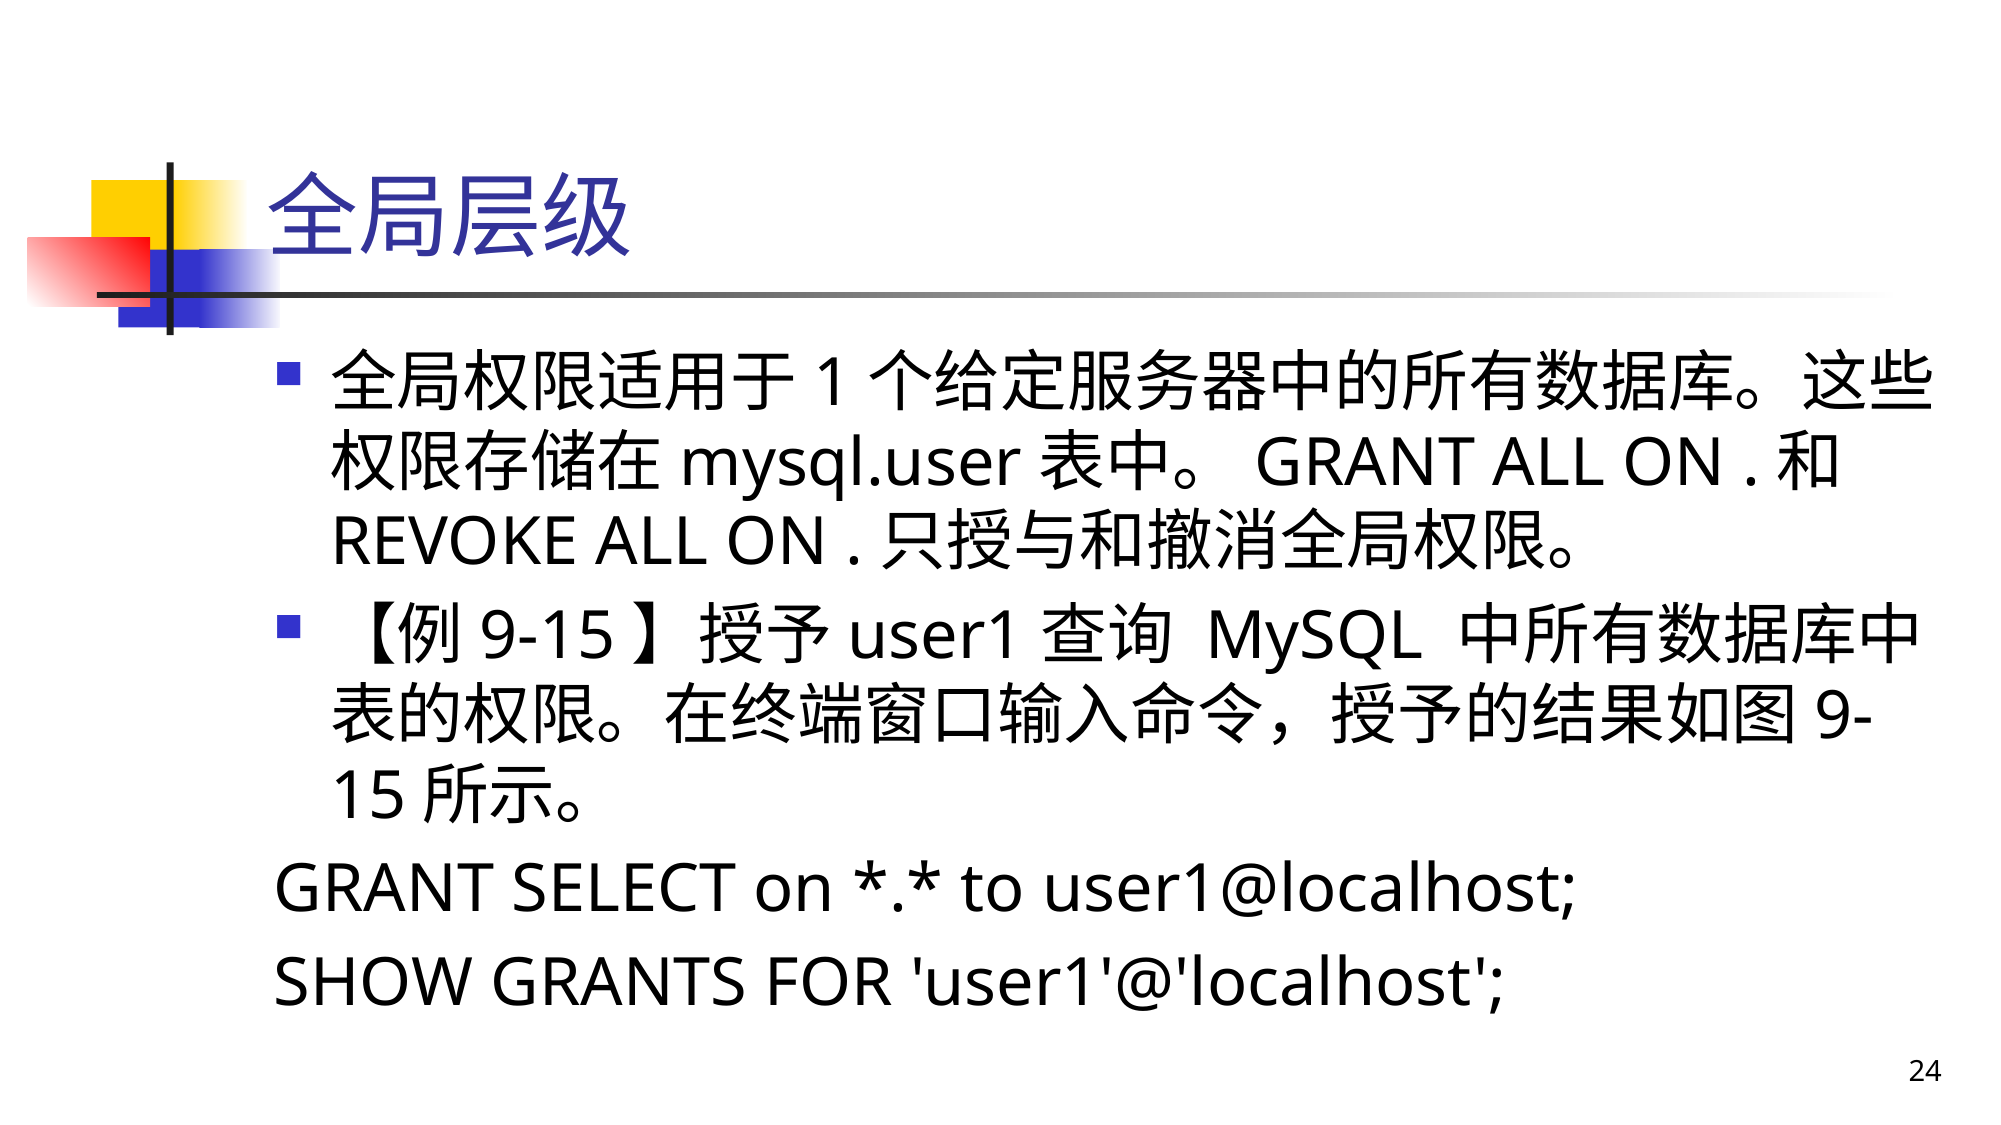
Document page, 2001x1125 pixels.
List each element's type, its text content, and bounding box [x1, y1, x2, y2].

slide_number 24 [1540, 1024, 1957, 1100]
title 全局层级 [251, 35, 1957, 275]
list 全局权限适用于1个给定服务器中的所有数据库。这些权限存储在mysql.user表中。GRANT ALL ON .和REVOKE ALL ON .只授与和撤消全局权限。 【例9-15】授予user1查询 MySQL 中所有数据库中表的权限。在终端窗口输入命令，授予的结果如图9-15所示。 GRANT SELECT on *.* to user1@localhost; SHOW GRANTS FOR 'user1'@'localhost'; [258, 331, 1959, 970]
